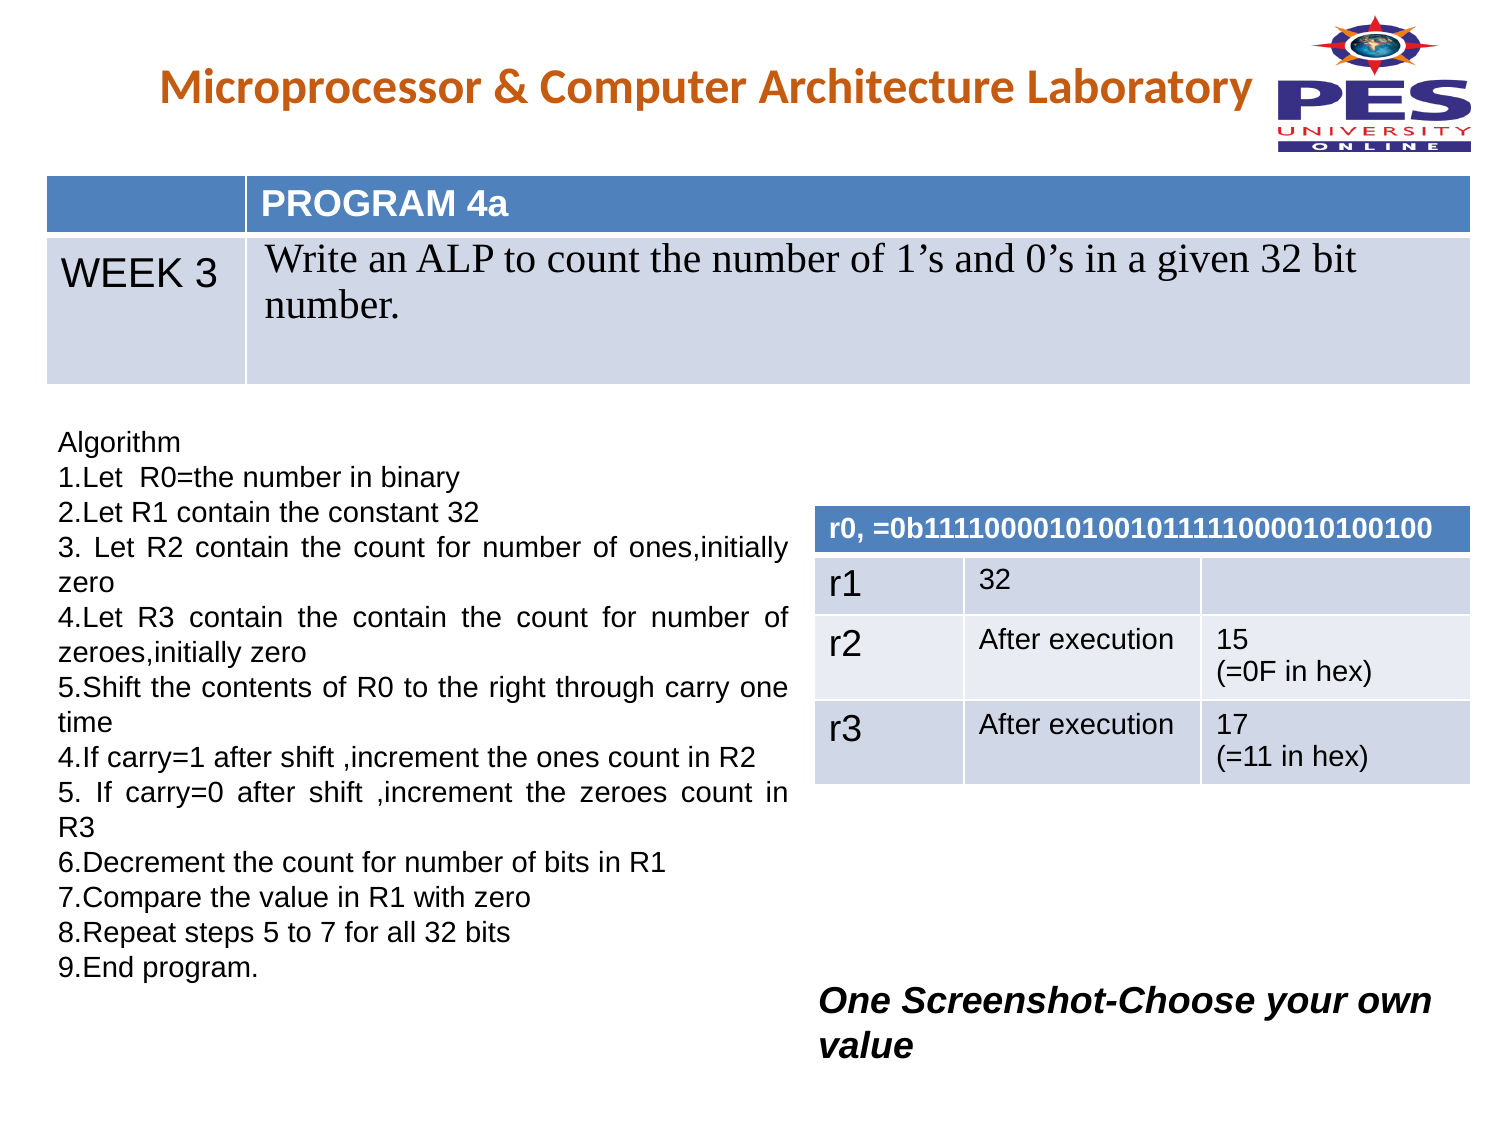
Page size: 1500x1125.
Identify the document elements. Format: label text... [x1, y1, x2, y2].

text_box Algorithm 1.Let R0=the number in binary 2.Let R1 contain the constant 32 3. Let R2 contain the count for number of ones,initially zero 4.Let R3 contain the contain the count for number of zeroes,initially zero 5.Shift the contents of R0 to the right through carry one time 4.If carry=1 after shift ,increment the ones count in R2 5. If carry=0 after shift ,increment the zeroes count in R3 6.Decrement the count for number of bits in R1 7.Compare the value in R1 with zero 8.Repeat steps 5 to 7 for all 32 bits 9.End program. [43, 416, 805, 1096]
text_box [37, 409, 707, 505]
table_cell WEEK 3 [47, 238, 245, 384]
table_cell After execution [965, 701, 1200, 784]
table_header r0, =0b11110000101001011111000010100100 [815, 506, 1470, 552]
table_cell r1 [815, 558, 963, 614]
table_cell r2 [815, 616, 963, 699]
text_box One Screenshot-Choose your own value [803, 968, 1500, 1074]
table_cell After execution [965, 616, 1200, 699]
table_header [47, 176, 245, 232]
table_cell [1202, 558, 1470, 614]
picture [1278, 15, 1472, 152]
table_cell Write an ALP to count the number of 1’s and 0’s in a given 32 bit number. [247, 238, 1470, 384]
table_header PROGRAM 4a [247, 176, 1470, 232]
text_box Microprocessor & Computer Architecture Laboratory [37, 46, 1273, 122]
table_cell 32 [965, 558, 1200, 614]
table_cell 15 (=0F in hex) [1202, 616, 1470, 699]
table_cell r3 [815, 701, 963, 784]
table_cell 17 (=11 in hex) [1202, 701, 1470, 784]
